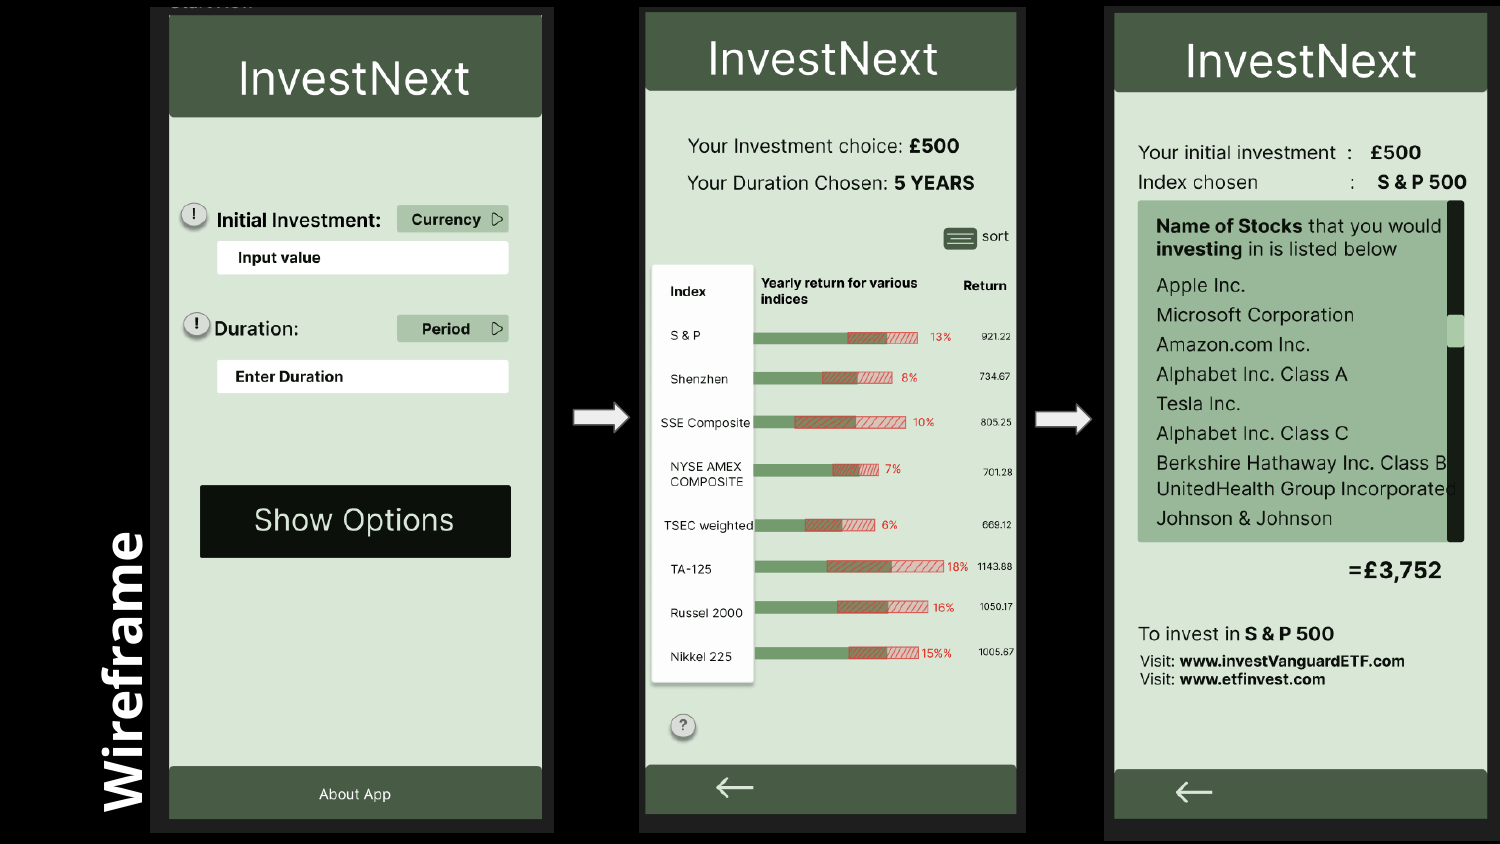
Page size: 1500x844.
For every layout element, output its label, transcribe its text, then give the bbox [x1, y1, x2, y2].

text_box [573, 402, 630, 433]
title Wireframe [74, 199, 145, 828]
picture [1103, 6, 1500, 841]
text_box [1035, 403, 1092, 435]
picture [639, 7, 1026, 834]
picture [150, 7, 554, 834]
